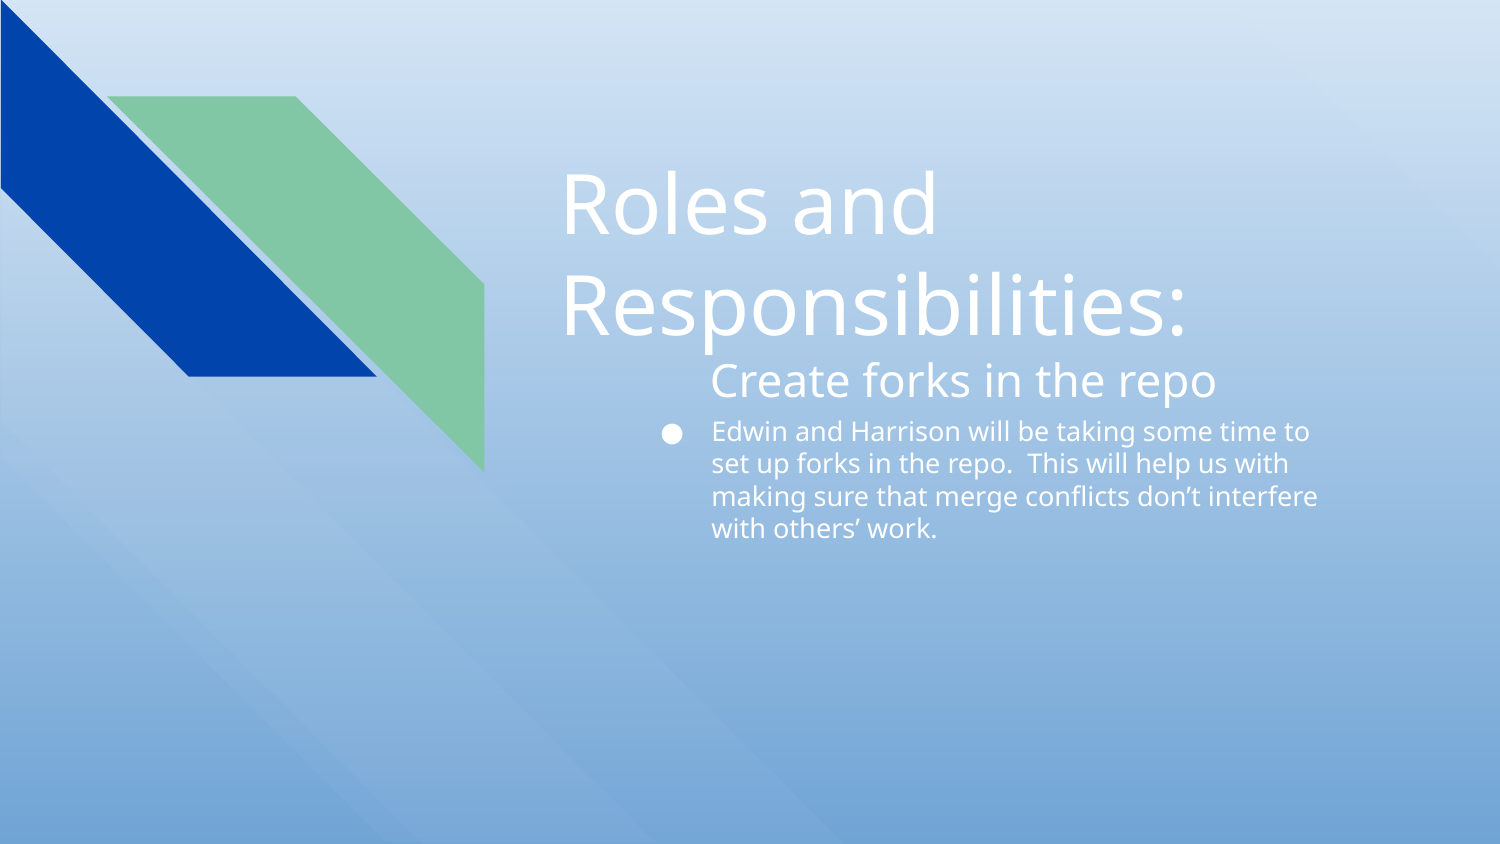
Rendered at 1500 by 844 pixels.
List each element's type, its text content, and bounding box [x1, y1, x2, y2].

title Roles and Responsibilities: Create forks in the repo [544, 136, 1404, 422]
subtitle Edwin and Harrison will be taking some time to set up forks in the repo. This will help us with making sure that merge conflicts don’t interfere with others’ work. [621, 399, 1362, 784]
